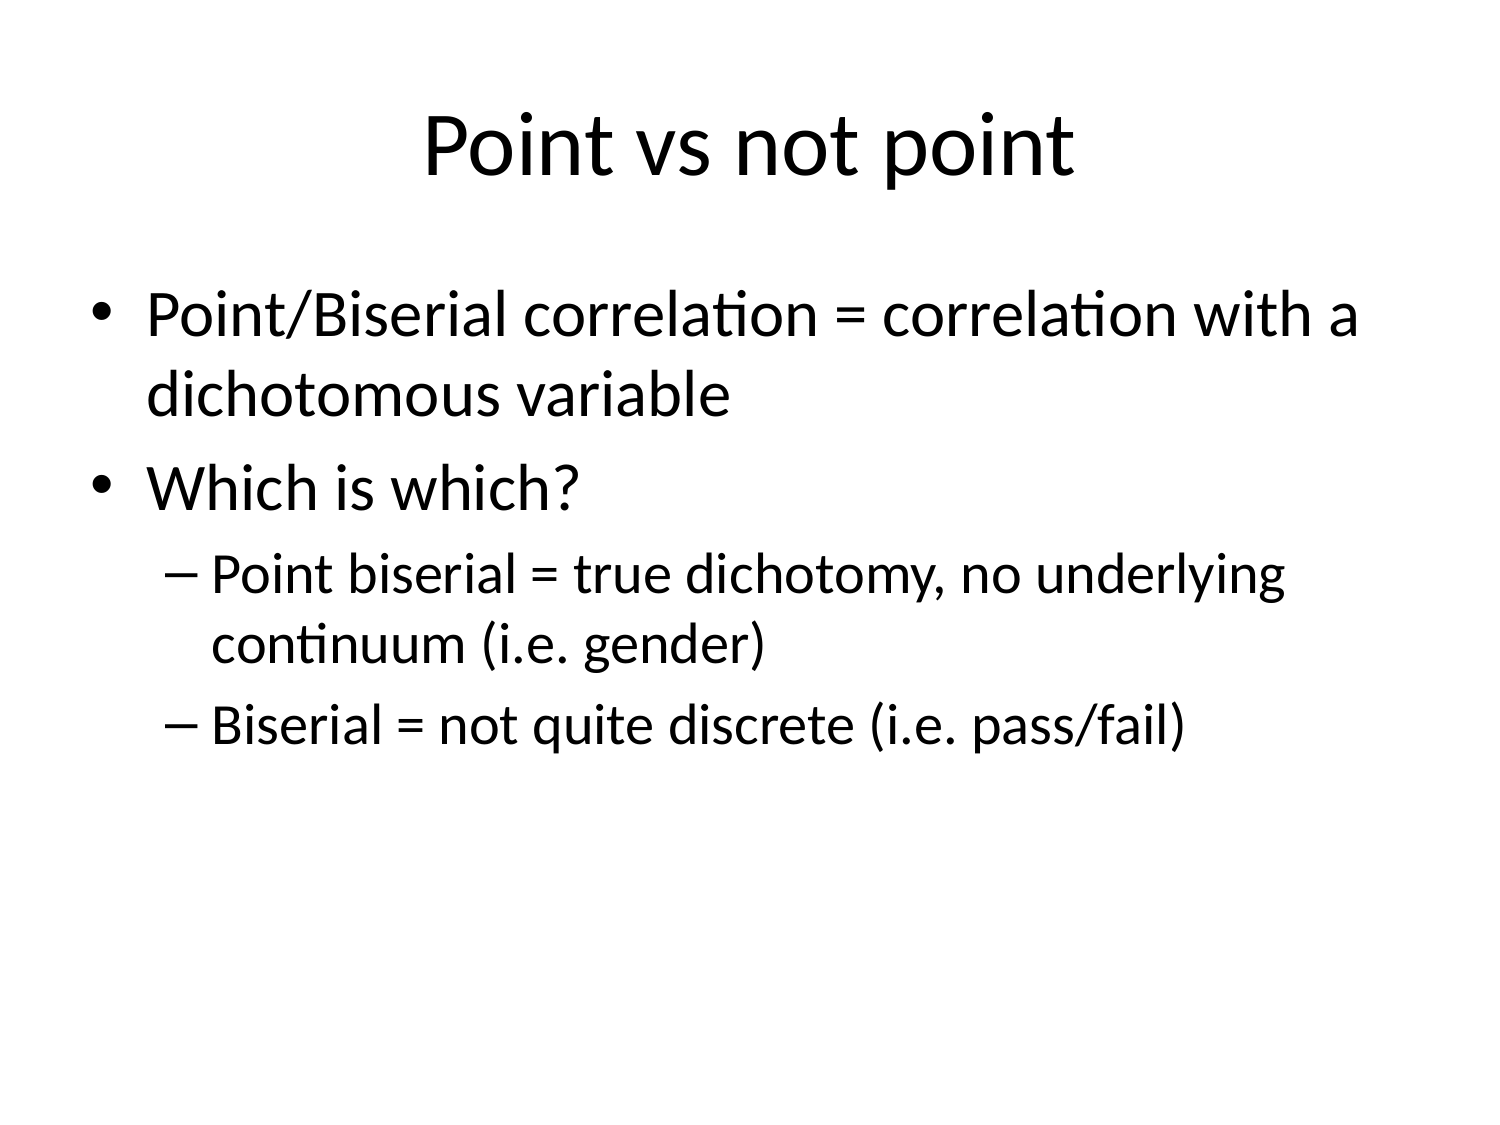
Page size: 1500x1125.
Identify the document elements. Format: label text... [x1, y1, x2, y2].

title Point vs not point [75, 45, 1425, 233]
list Point/Biserial correlation = correlation with a dichotomous variable Which is which? Point biserial = true dichotomy, no underlying continuum (i.e. gender) Biserial = not quite discrete (i.e. pass/fail) [75, 262, 1425, 1005]
